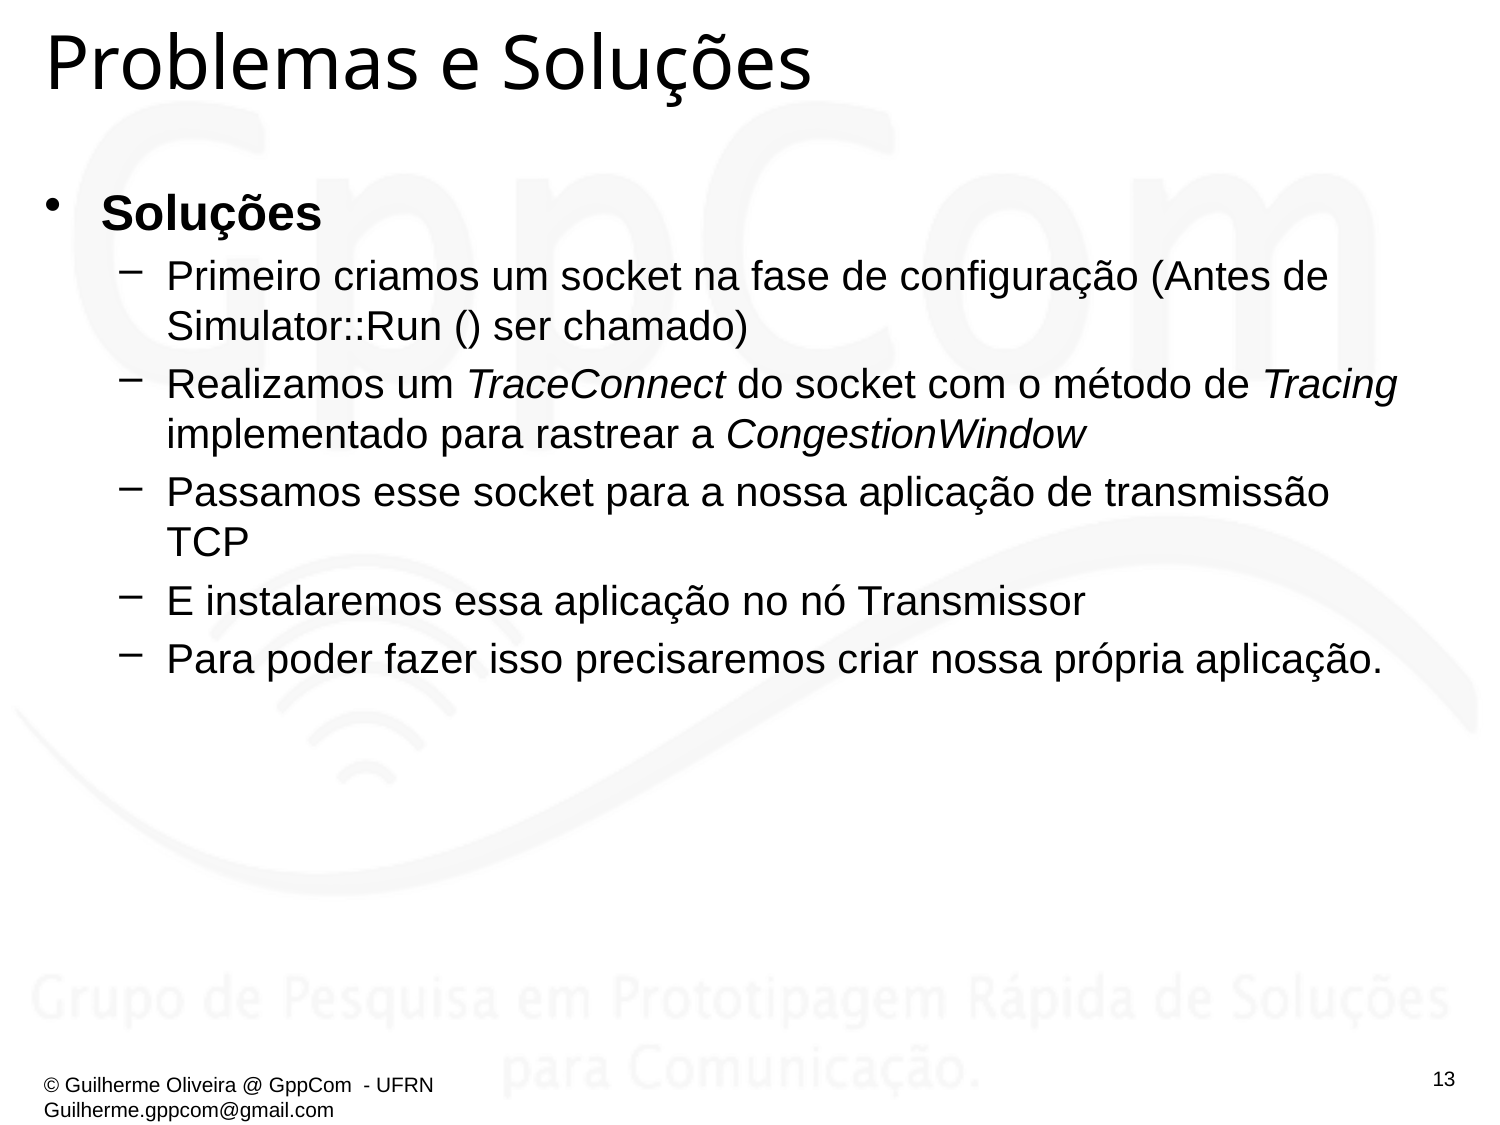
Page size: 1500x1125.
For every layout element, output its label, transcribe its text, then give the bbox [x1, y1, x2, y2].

title Problemas e Soluções [29, 7, 1393, 146]
list Soluções Primeiro criamos um socket na fase de configuração (Antes de Simulator::Run () ser chamado) Realizamos um TraceConnect do socket com o método de Tracing implementado para rastrear a CongestionWindow Passamos esse socket para a nossa aplicação de transmissão TCP E instalaremos essa aplicação no nó Transmissor Para poder fazer isso precisaremos criar nossa própria aplicação. [29, 172, 1438, 1071]
slide_number 13 [1257, 1058, 1471, 1107]
